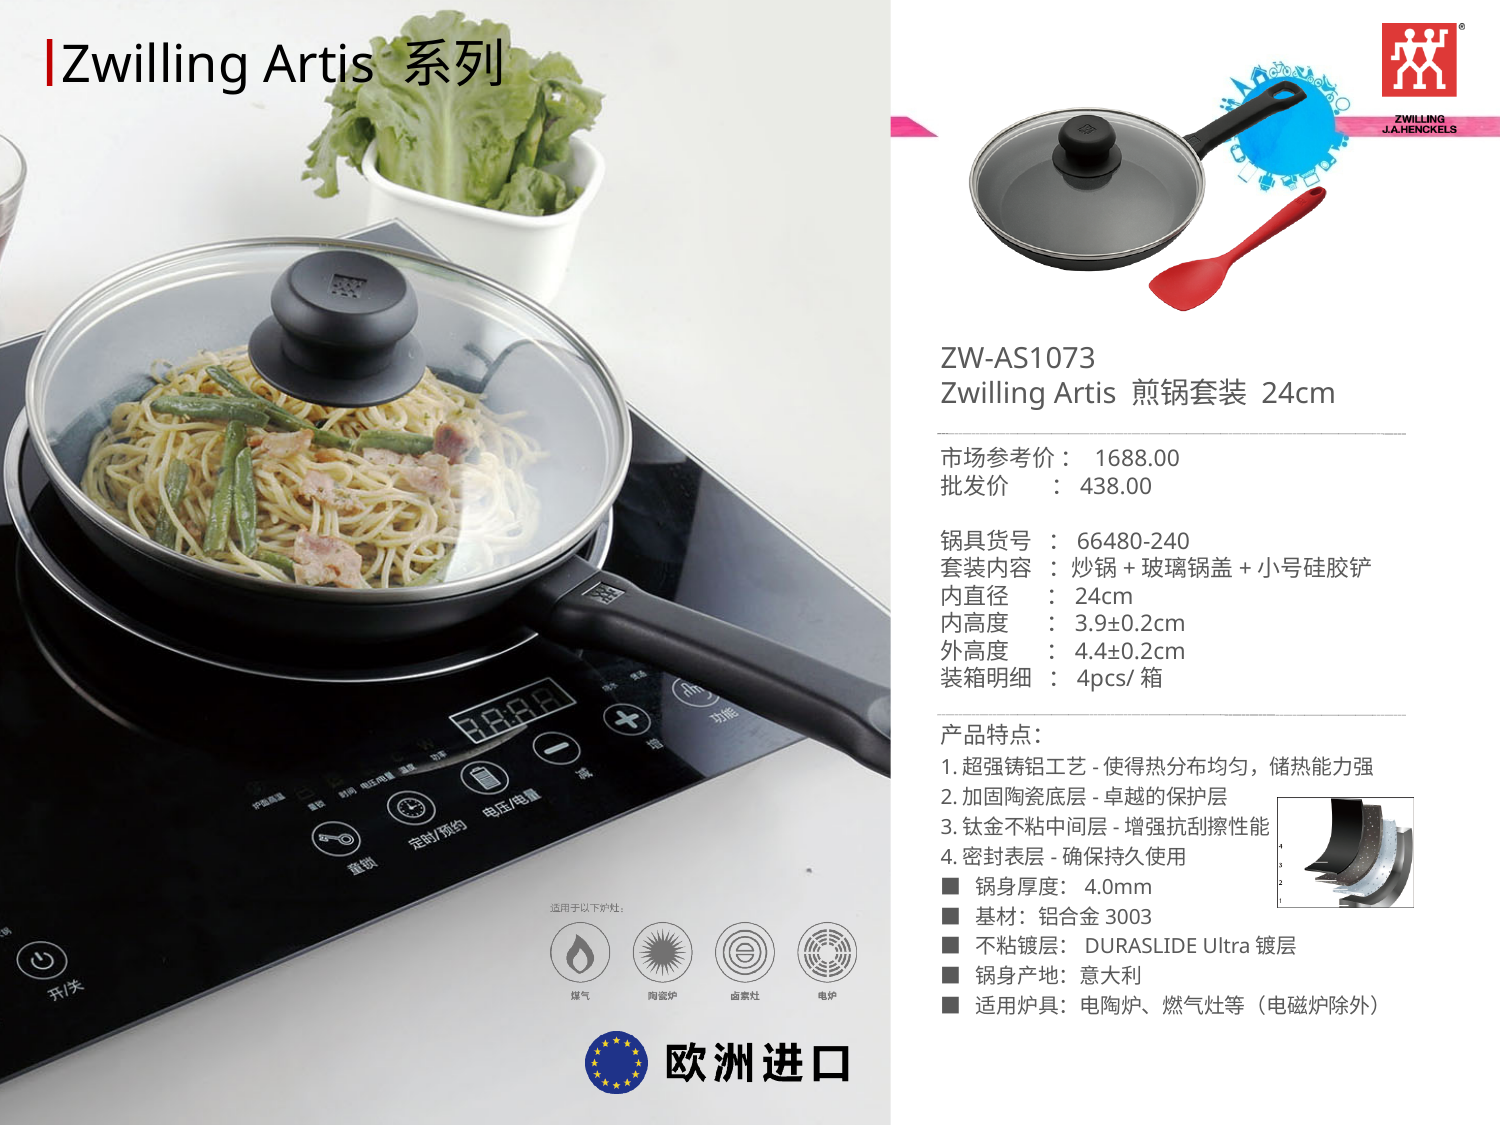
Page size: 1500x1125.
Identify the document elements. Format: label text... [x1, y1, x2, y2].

text_box ZW-AS1073 Zwilling Artis 煎锅套装 24cm 市场参考价 ： 1688.00 批发价 ：438.00 锅具货号 ：66480-240 套装内容 ：炒锅+玻璃锅盖+小号硅胶铲 内直径 ：24cm 内高度 ：3.9±0.2cm 外高度 ：4.4±0.2cm 装箱明细 ：4pcs/箱 产品特点： 1.超强铸铝工艺-使得热分布均匀，储热能力强 2.加固陶瓷底层-卓越的保护层 3.钛金不粘中间层-增强抗刮擦性能 4.密封表层-确保持久使用 ■ 锅身厚度：4.0mm ■ 基材：铝合金3003 ■ 不粘镀层：DURASLIDE Ultra镀层 ■ 锅身产地：意大利 ■ 适用炉具：电陶炉、燃气灶等（电磁炉除外） [925, 331, 1477, 1026]
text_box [46, 23, 633, 102]
picture [0, 0, 1500, 1125]
